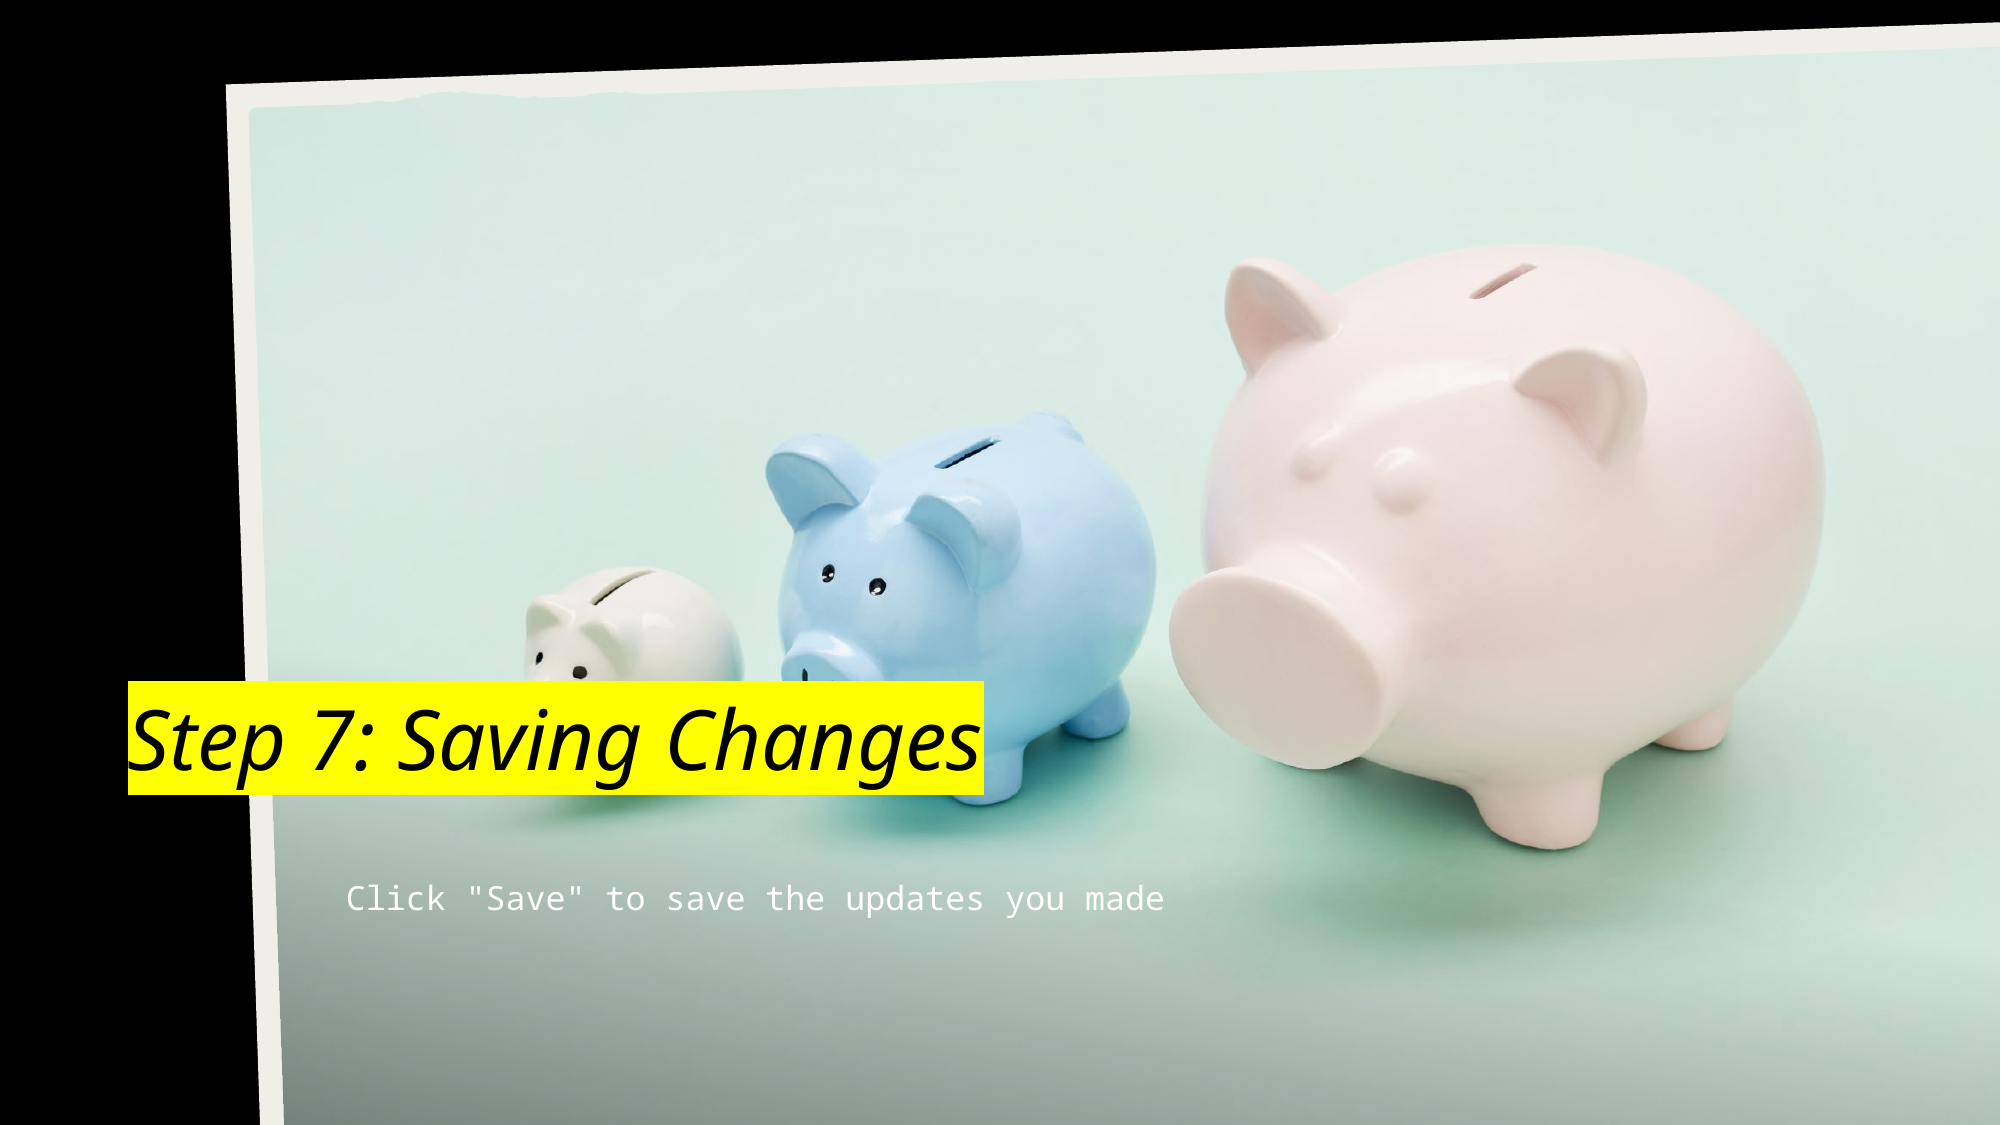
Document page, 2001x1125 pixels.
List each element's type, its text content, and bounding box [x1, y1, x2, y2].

text_box [224, 82, 248, 313]
text_box [0, 0, 2000, 1125]
picture [248, 46, 2000, 1125]
title Step 7: Saving Changes [112, 313, 248, 795]
text_box [1293, 21, 2000, 46]
